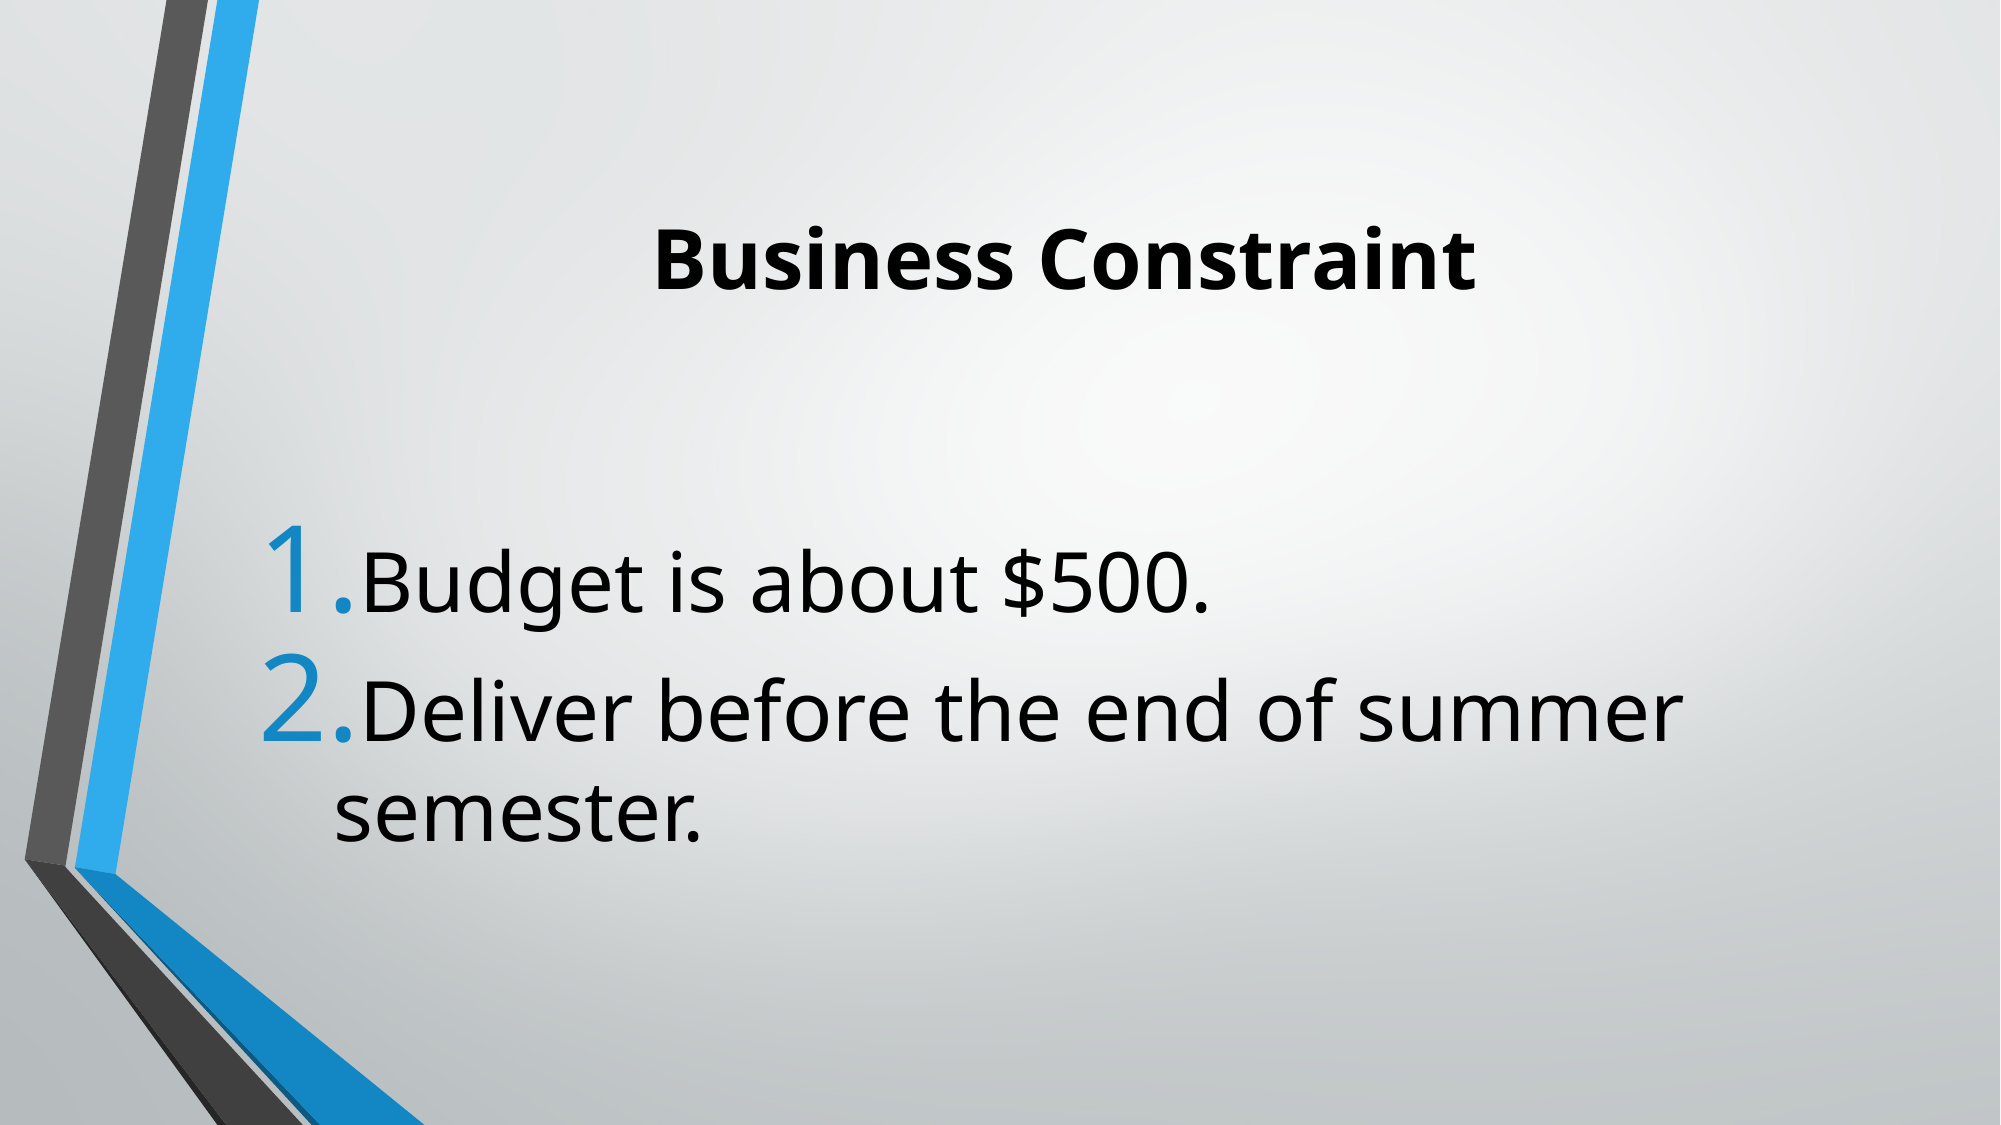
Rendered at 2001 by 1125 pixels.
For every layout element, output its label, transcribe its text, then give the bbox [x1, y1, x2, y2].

title Business Constraint [243, 112, 1887, 400]
list Budget is about $500. Deliver before the end of summer semester. [243, 437, 1887, 950]
